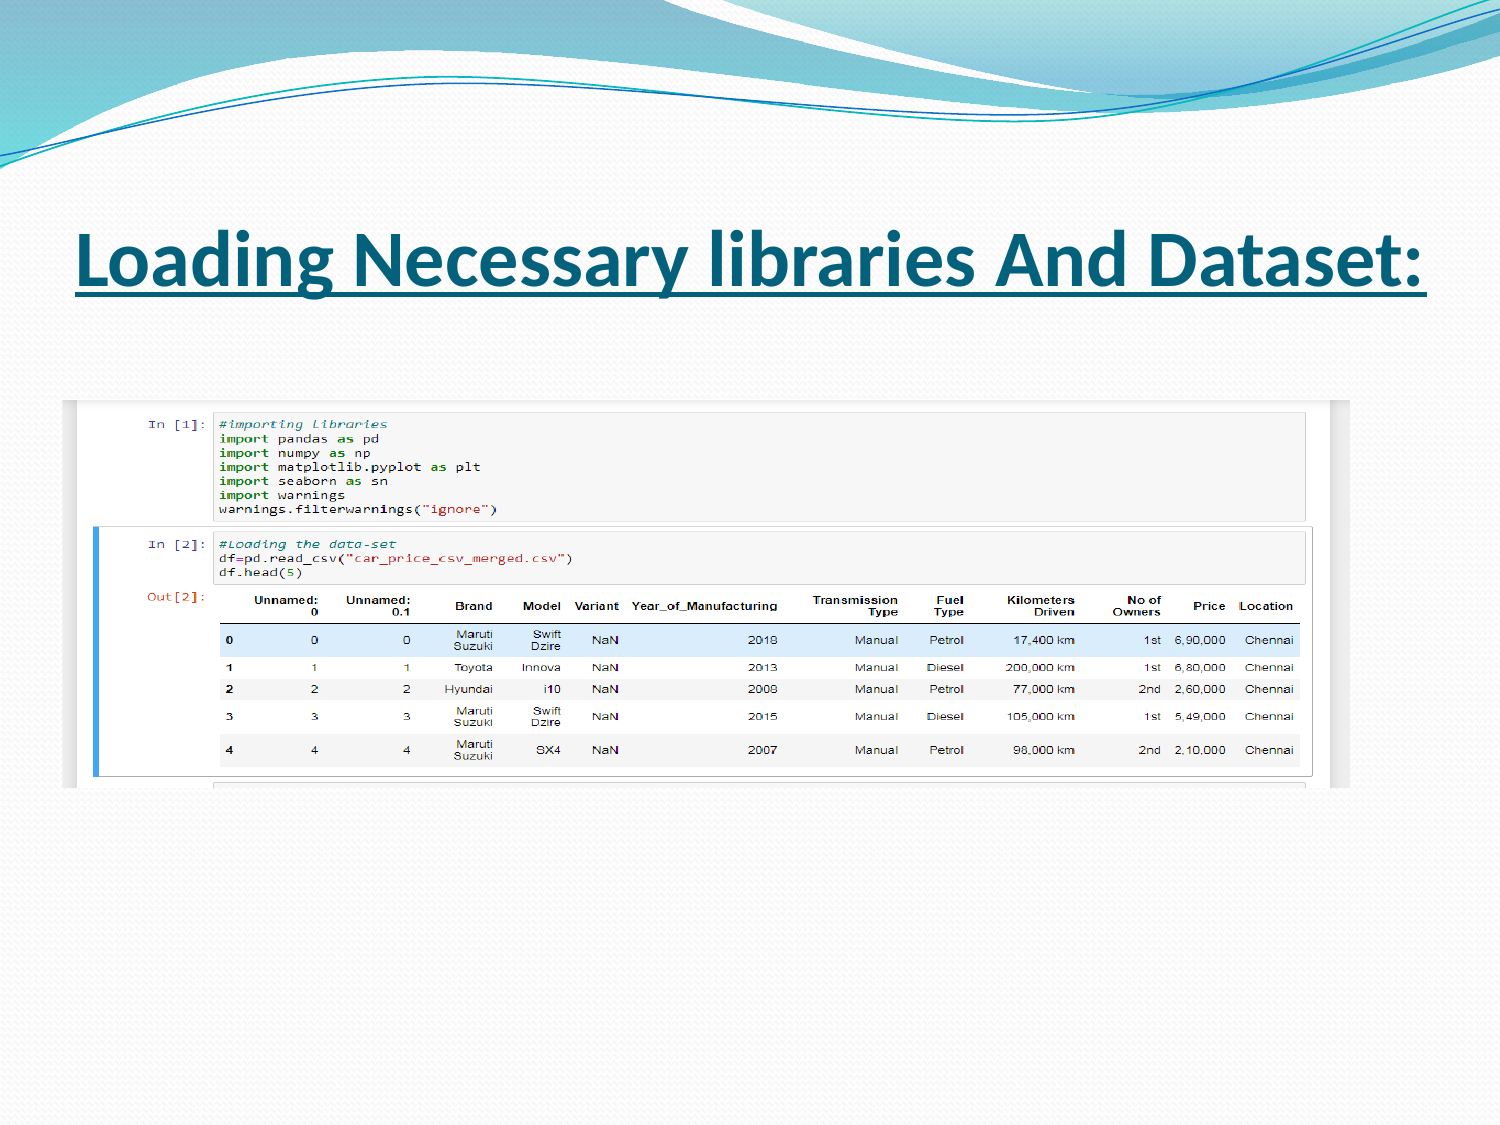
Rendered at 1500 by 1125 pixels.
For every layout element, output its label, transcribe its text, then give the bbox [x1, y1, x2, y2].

title Loading Necessary libraries And Dataset: [75, 115, 1438, 303]
picture [62, 399, 1351, 788]
